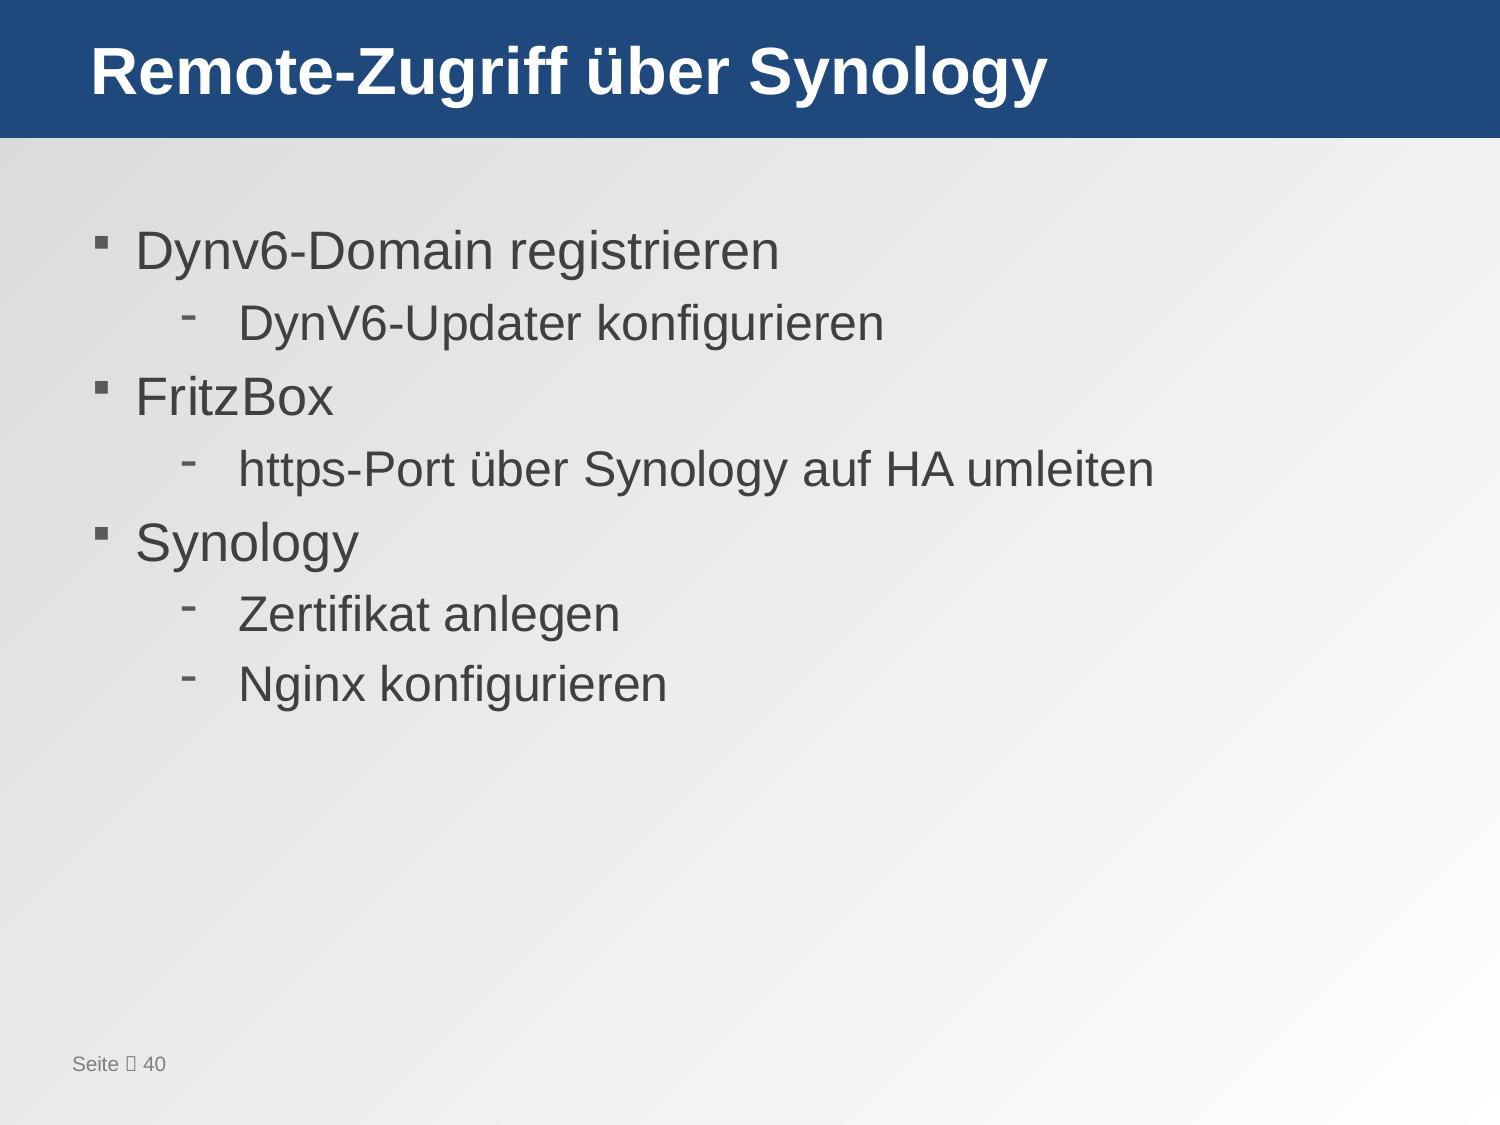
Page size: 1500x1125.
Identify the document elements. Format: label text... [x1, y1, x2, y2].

title Remote-Zugriff über Synology [75, 20, 1425, 208]
list Dynv6-Domain registrieren DynV6-Updater konfigurieren FritzBox https-Port über Synology auf HA umleiten Synology Zertifikat anlegen Nginx konfigurieren [76, 208, 1424, 964]
